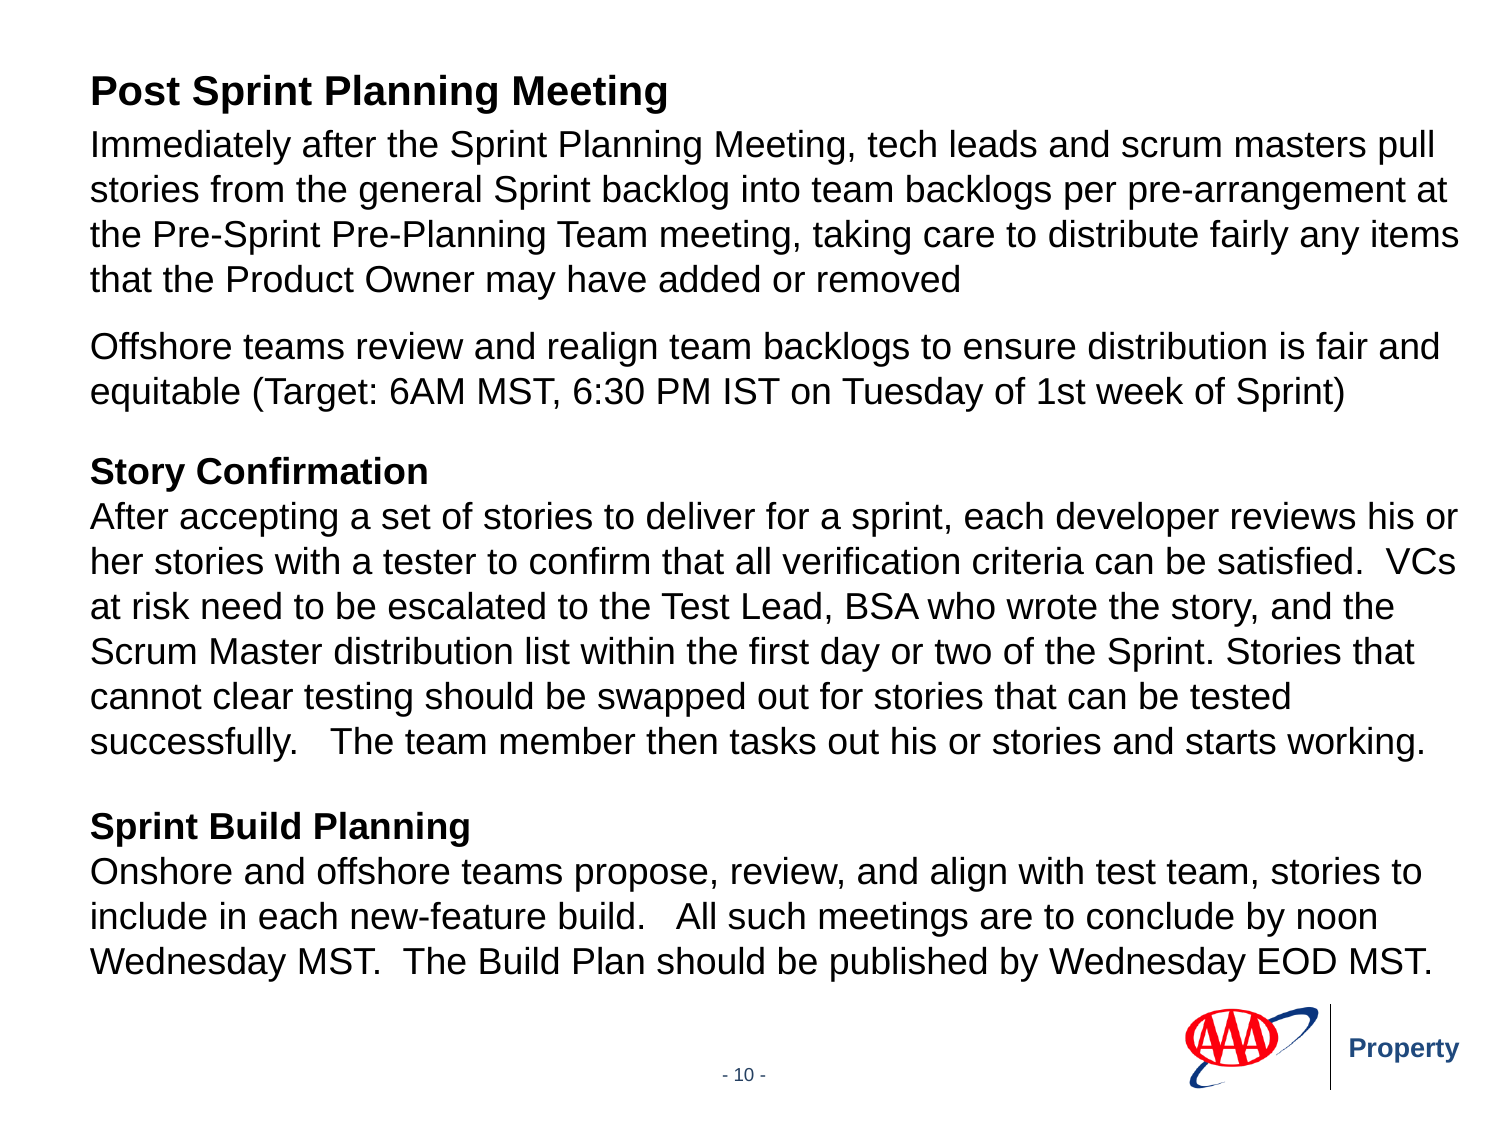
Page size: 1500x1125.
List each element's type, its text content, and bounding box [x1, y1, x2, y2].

text_box Immediately after the Sprint Planning Meeting, tech leads and scrum masters pull stories from the general Sprint backlog into team backlogs per pre-arrangement at the Pre-Sprint Pre-Planning Team meeting, taking care to distribute fairly any items that the Product Owner may have added or removed Offshore teams review and realign team backlogs to ensure distribution is fair and equitable (Target: 6AM MST, 6:30 PM IST on Tuesday of 1st week of Sprint) Story Confirmation After accepting a set of stories to deliver for a sprint, each developer reviews his or her stories with a tester to confirm that all verification criteria can be satisfied. VCs at risk need to be escalated to the Test Lead, BSA who wrote the story, and the Scrum Master distribution list within the first day or two of the Sprint. Stories that cannot clear testing should be swapped out for stories that can be tested successfully. The team member then tasks out his or stories and starts working. Sprint Build Planning Onshore and offshore teams propose, review, and align with test team, stories to include in each new-feature build. All such meetings are to conclude by noon Wednesday MST. The Build Plan should be published by Wednesday EOD MST. [75, 112, 1475, 1125]
title Post Sprint Planning Meeting [74, 35, 1426, 142]
